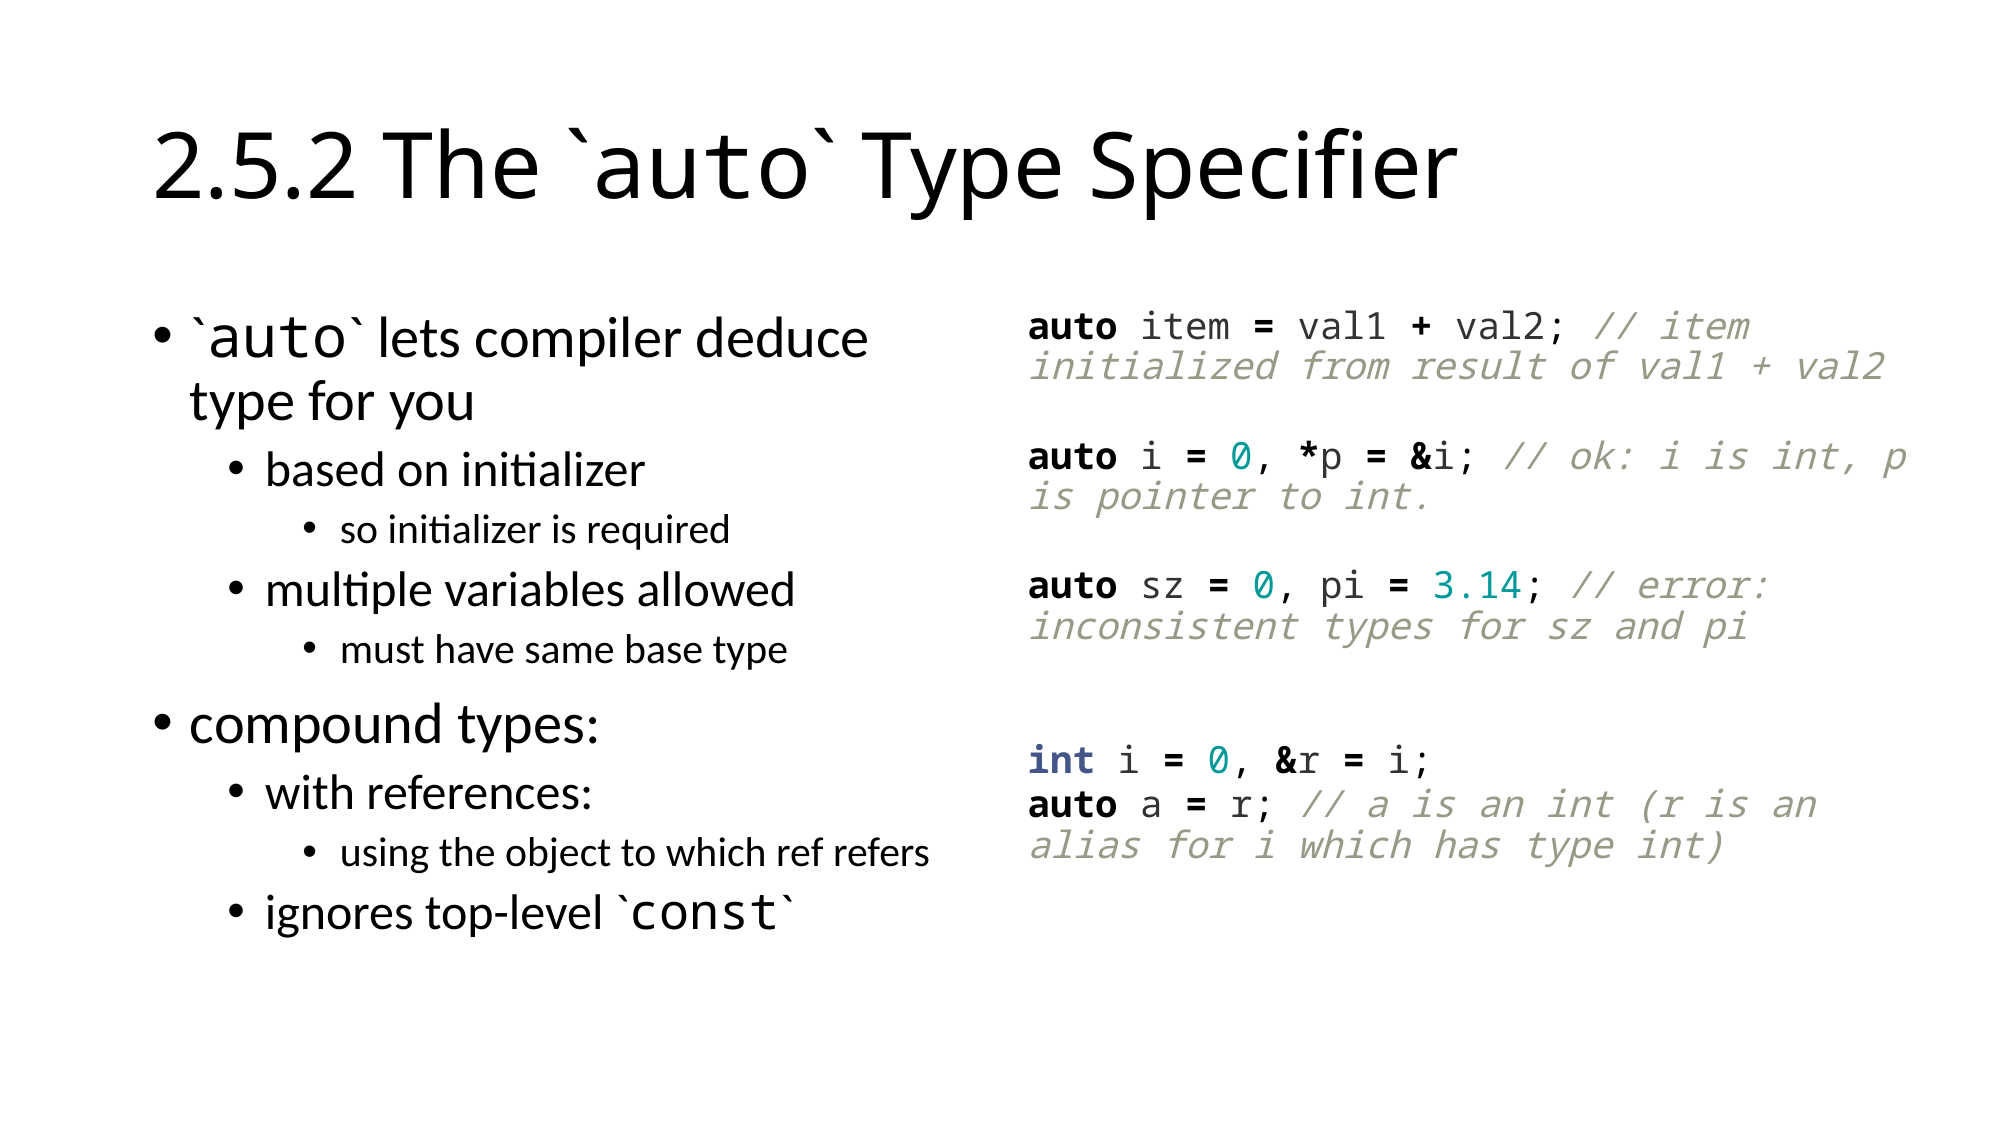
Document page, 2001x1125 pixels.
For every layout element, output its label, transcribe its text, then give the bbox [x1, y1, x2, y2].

title 2.5.2 The `auto` Type Specifier [137, 59, 1863, 278]
list auto item = val1 + val2; // item initialized from result of val1 + val2 auto i = 0, *p = &i; // ok: i is int, p is pointer to int. auto sz = 0, pi = 3.14; // error: inconsistent types for sz and pi int i = 0, &r = i; auto a = r; // a is an int (r is an alias for i which has type int) [1012, 299, 1927, 1014]
list `auto` lets compiler deduce type for you based on initializer so initializer is required multiple variables allowed must have same base type compound types: with references: using the object to which ref refers ignores top-level `const` [137, 299, 988, 1014]
